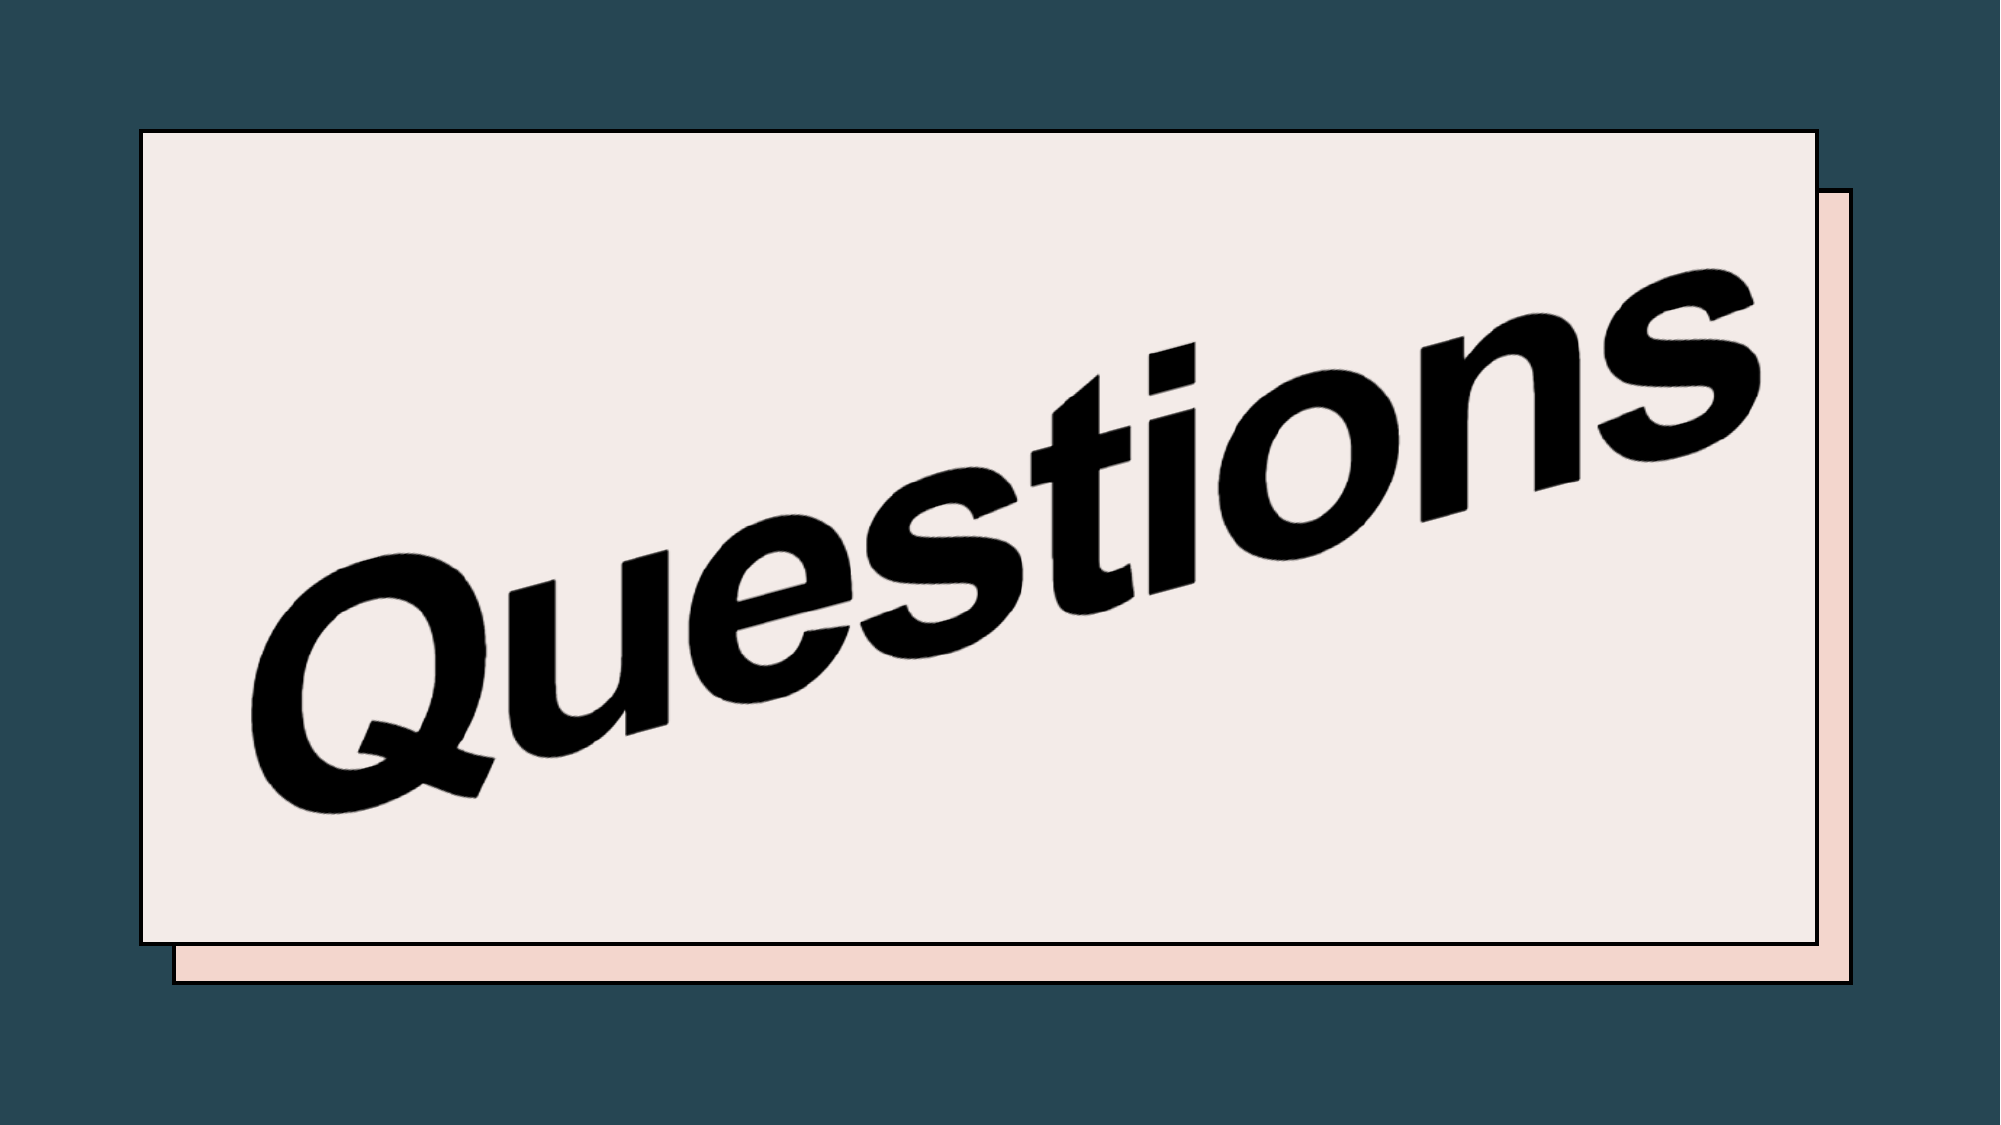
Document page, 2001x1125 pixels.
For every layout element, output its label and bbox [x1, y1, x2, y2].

picture [122, 95, 1878, 999]
